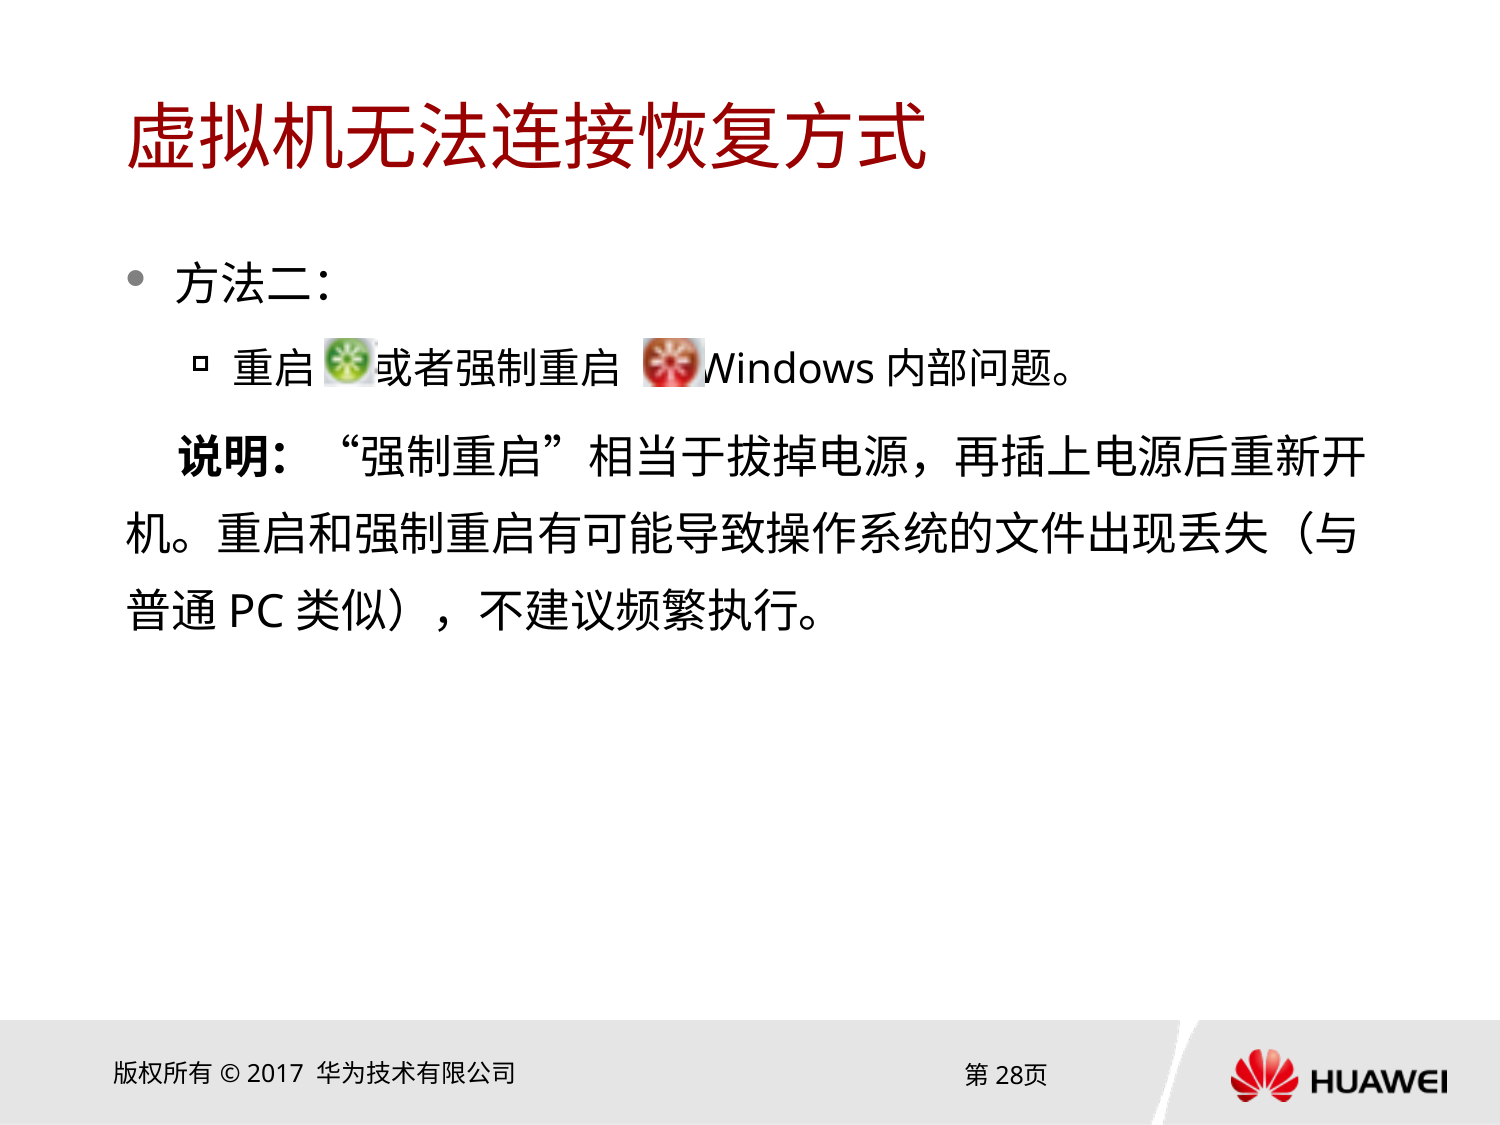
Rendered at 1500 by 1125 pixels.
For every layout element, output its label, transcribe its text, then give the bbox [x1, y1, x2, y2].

list 方法二： 重启 或者强制重启 Windows内部问题。 说明：“强制重启”相当于拔掉电源，再插上电源后重新开机。重启和强制重启有可能导致操作系统的文件出现丢失（与普通PC类似），不建议频繁执行。 [111, 225, 1412, 870]
picture [643, 337, 705, 387]
title 虚拟机无法连接恢复方式 [111, 63, 1412, 207]
picture [324, 337, 379, 387]
picture [0, 1020, 1500, 1125]
